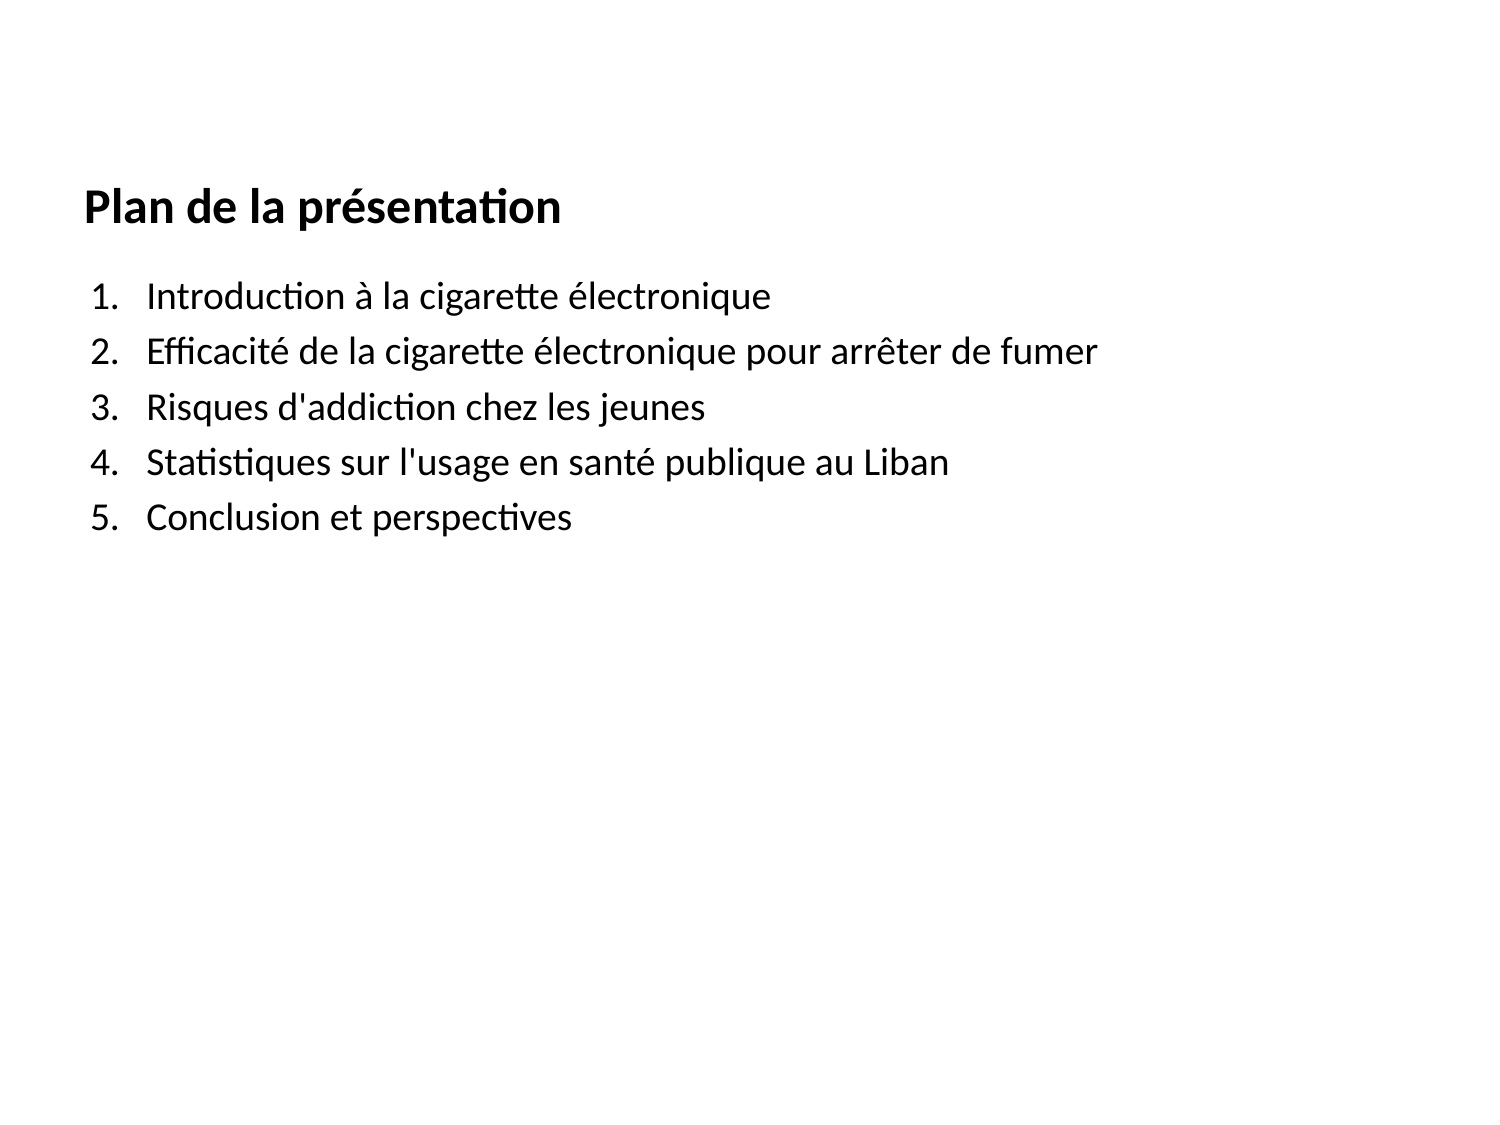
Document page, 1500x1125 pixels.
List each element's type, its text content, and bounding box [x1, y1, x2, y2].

list Introduction à la cigarette électronique Efficacité de la cigarette électronique pour arrêter de fumer Risques d'addiction chez les jeunes Statistiques sur l'usage en santé publique au Liban Conclusion et perspectives [75, 262, 1425, 1005]
text_box Plan de la présentation [70, 166, 578, 287]
